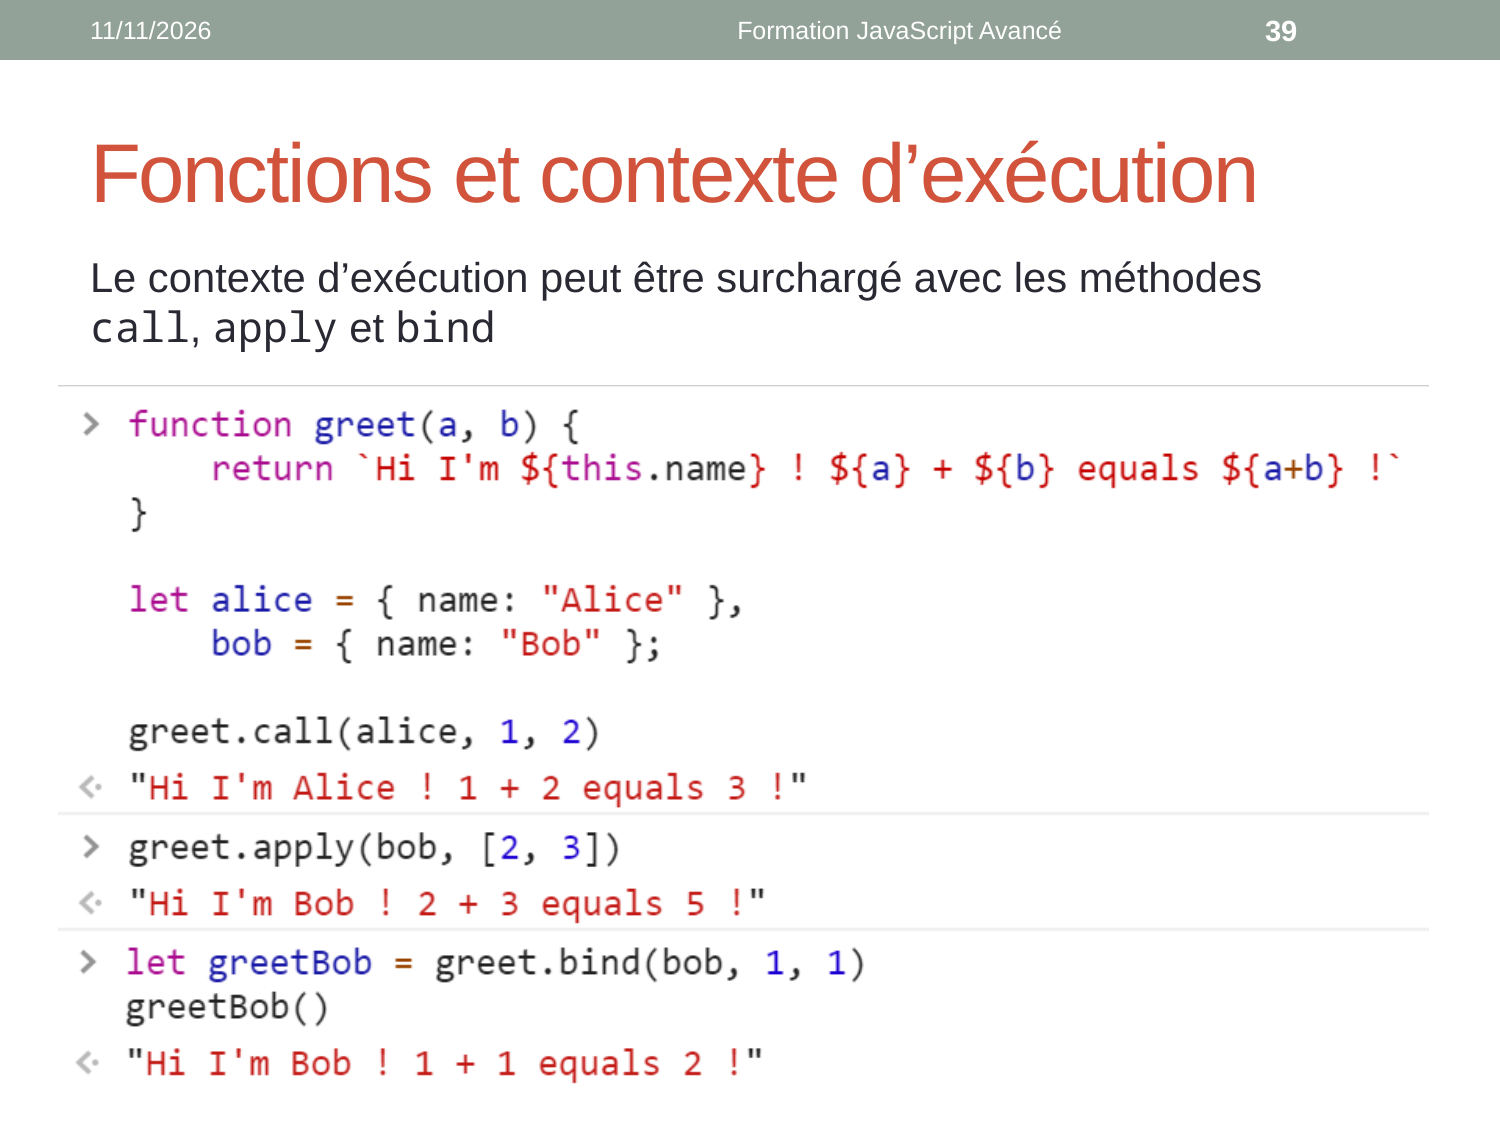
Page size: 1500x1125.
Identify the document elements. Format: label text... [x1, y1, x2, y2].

picture [57, 385, 1429, 1088]
list Le contexte d’exécution peut être surchargé avec les méthodes call, apply et bind [75, 243, 1425, 379]
slide_number 39 [1250, 3, 1425, 57]
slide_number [75, 3, 550, 57]
title Fonctions et contexte d’exécution [75, 87, 1425, 243]
footer Formation JavaScript Avancé [562, 3, 1238, 57]
